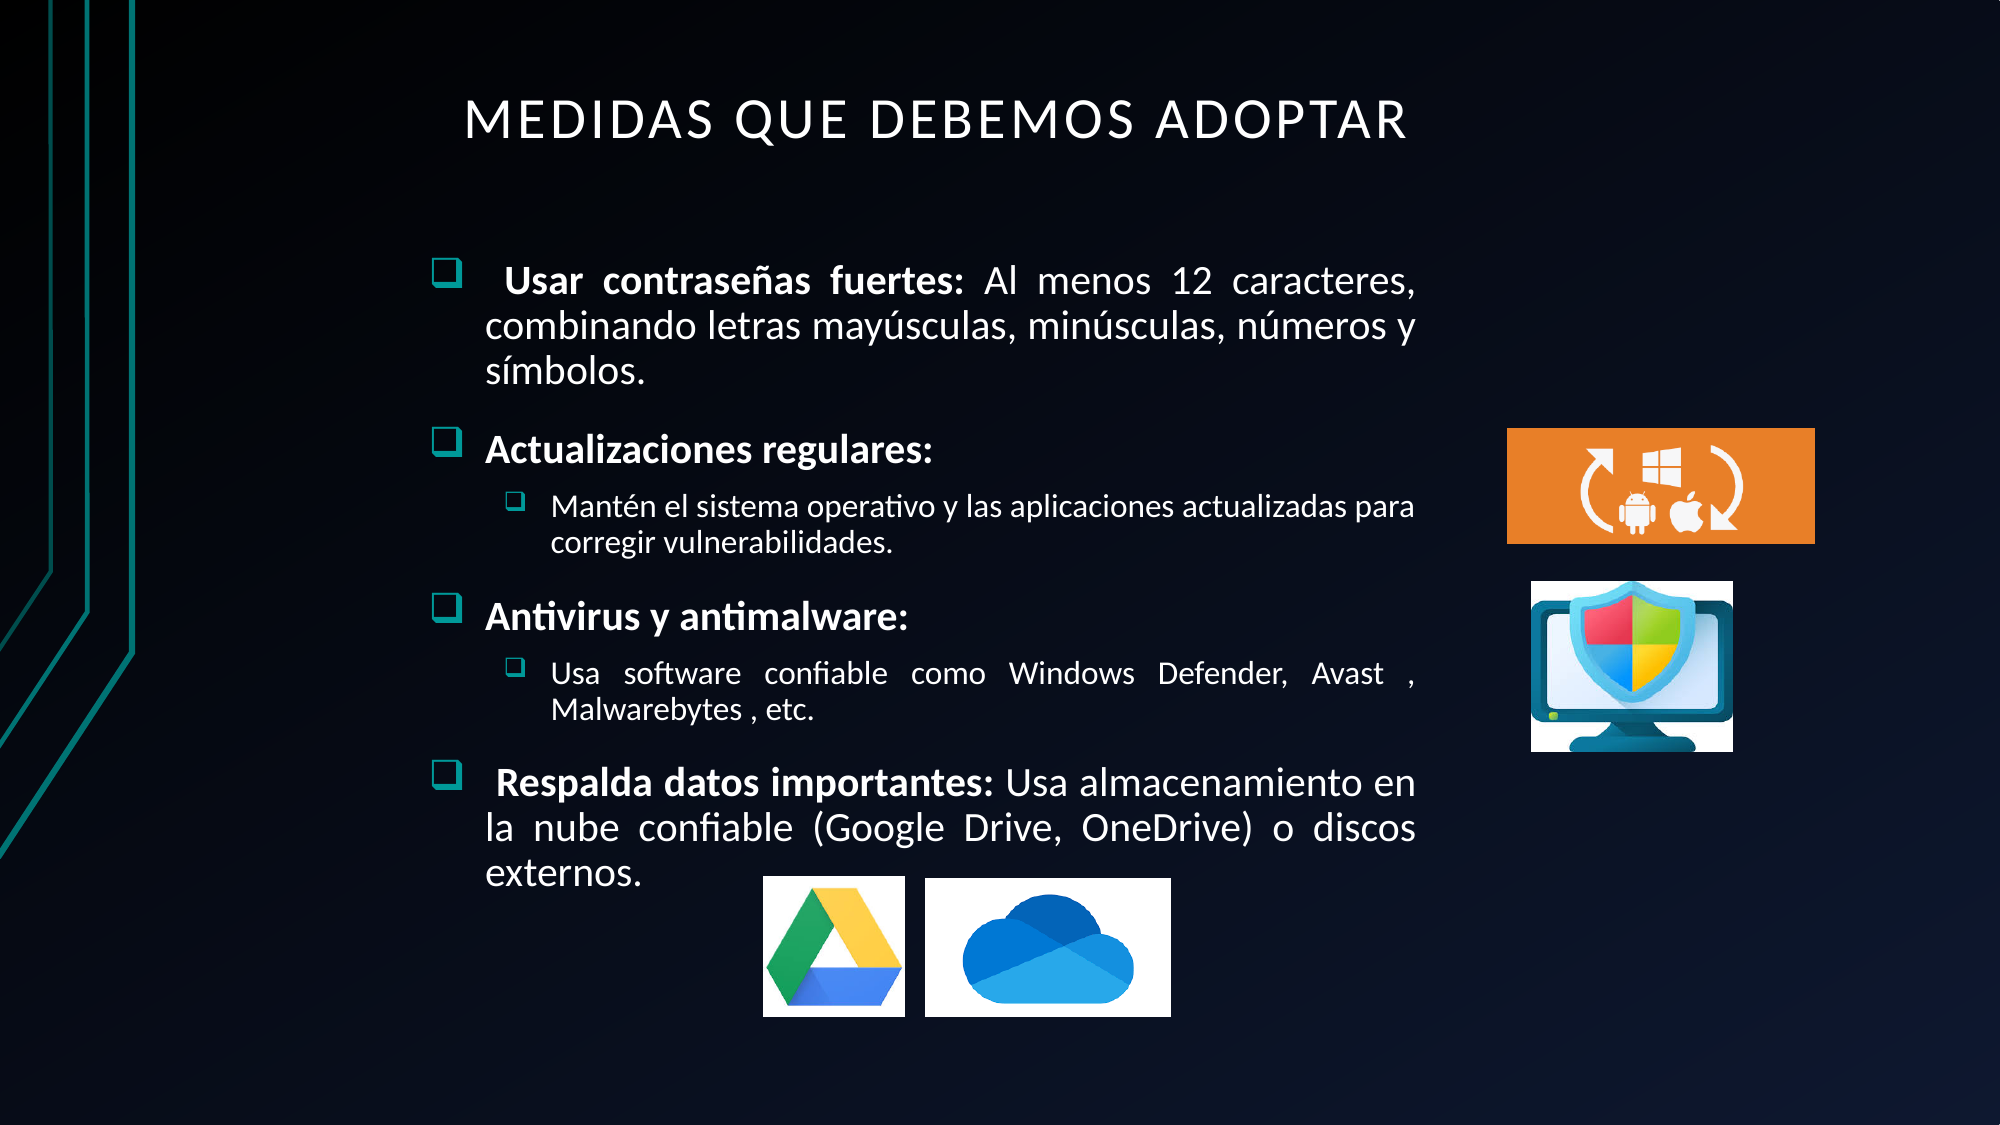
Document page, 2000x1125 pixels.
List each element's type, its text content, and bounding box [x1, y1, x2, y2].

picture [1530, 712, 1610, 752]
title Medidas que debemos adoptar [409, 44, 1579, 161]
picture [763, 875, 905, 1018]
picture [925, 877, 1171, 1018]
picture [1549, 711, 1559, 720]
picture [1655, 716, 1733, 752]
picture [1726, 704, 1733, 710]
list Usar contraseñas fuertes: Al menos 12 caracteres, combinando letras mayúsculas, minúsculas, números y símbolos. Actualizaciones regulares: Mantén el sistema operativo y las aplicaciones actualizadas para corregir vulnerabilidades. Antivirus y antimalware: Usa software confiable como Windows Defender, Avast , Malwarebytes , etc. Respalda datos importantes: Usa almacenamiento en la nube confiable (Google Drive, OneDrive) o discos externos. [408, 248, 1437, 929]
picture [1507, 427, 1816, 544]
picture [1530, 581, 1733, 710]
picture [1626, 716, 1633, 722]
